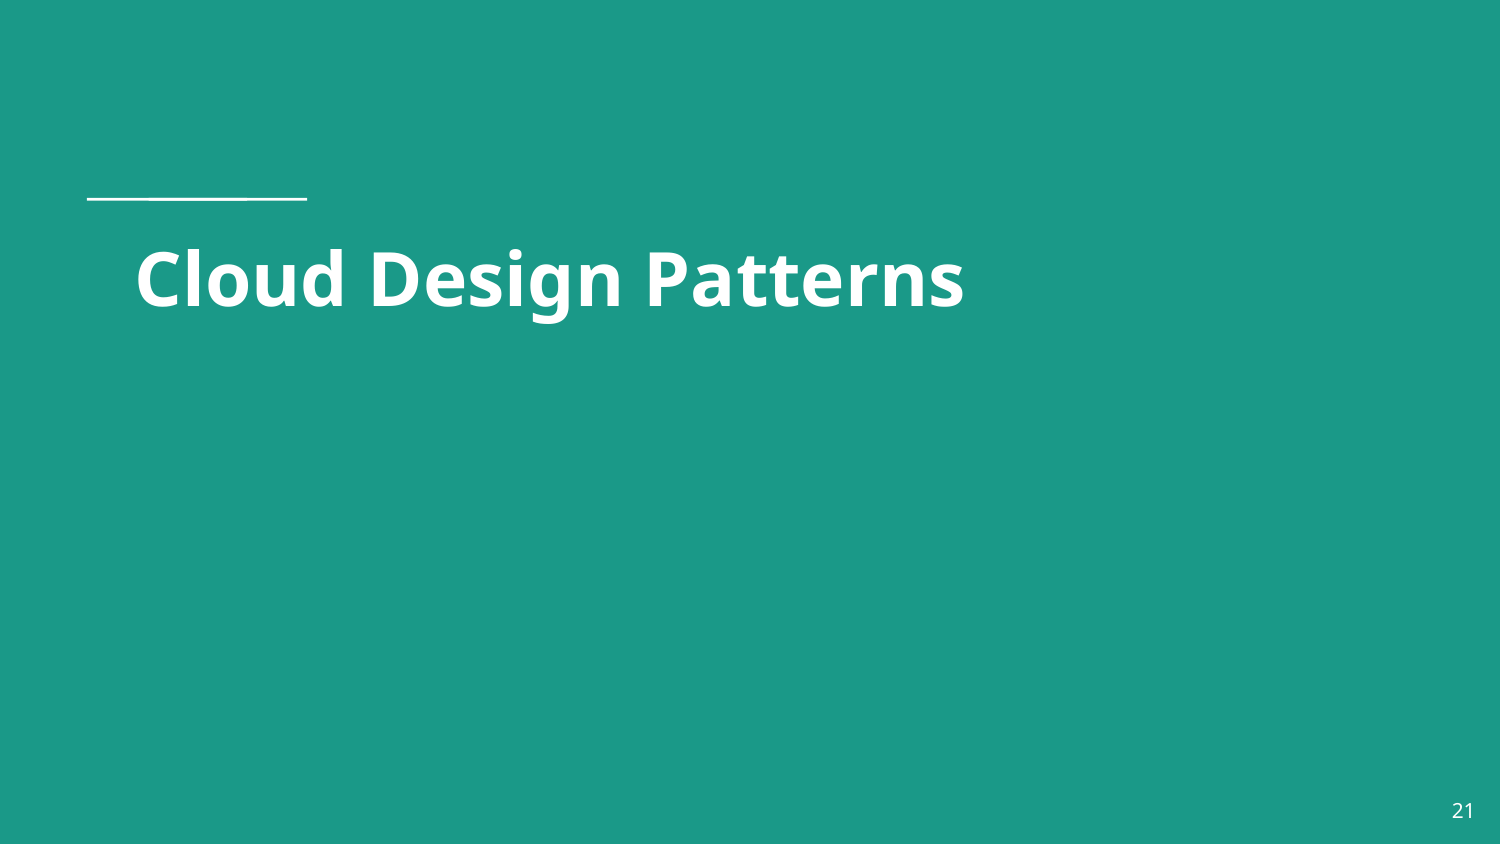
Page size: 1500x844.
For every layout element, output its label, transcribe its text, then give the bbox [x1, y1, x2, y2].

slide_number ‹#› [1400, 779, 1491, 844]
title Cloud Design Patterns [119, 216, 1381, 466]
